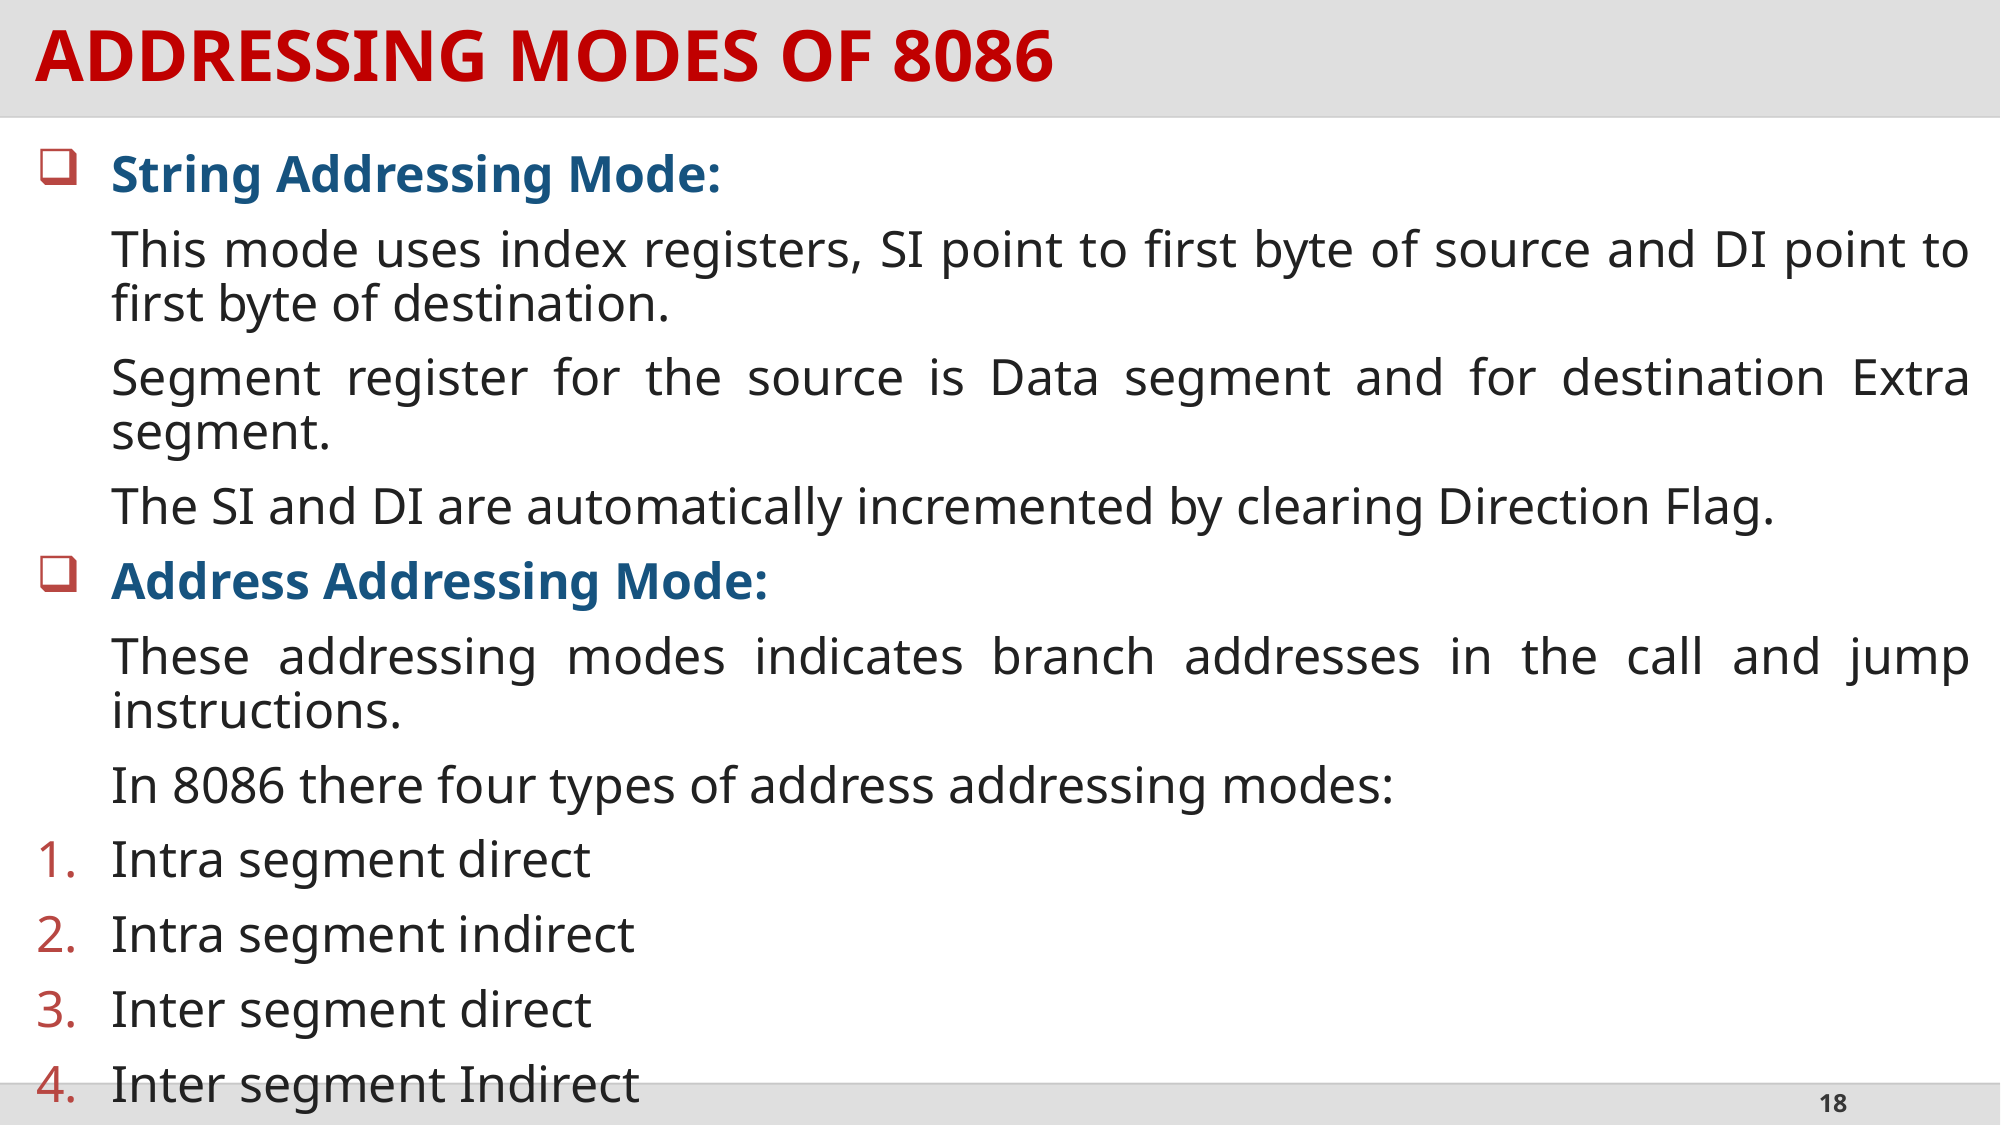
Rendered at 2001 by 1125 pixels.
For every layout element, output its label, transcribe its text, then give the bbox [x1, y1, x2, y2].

title ADDRESSING MODES OF 8086 [0, 0, 2000, 117]
list String Addressing Mode: This mode uses index registers, SI point to first byte of source and DI point to first byte of destination. Segment register for the source is Data segment and for destination Extra segment. The SI and DI are automatically incremented by clearing Direction Flag. Address Addressing Mode: These addressing modes indicates branch addresses in the call and jump instructions. In 8086 there four types of address addressing modes: Intra segment direct Intra segment indirect Inter segment direct Inter segment Indirect [21, 141, 1988, 1063]
